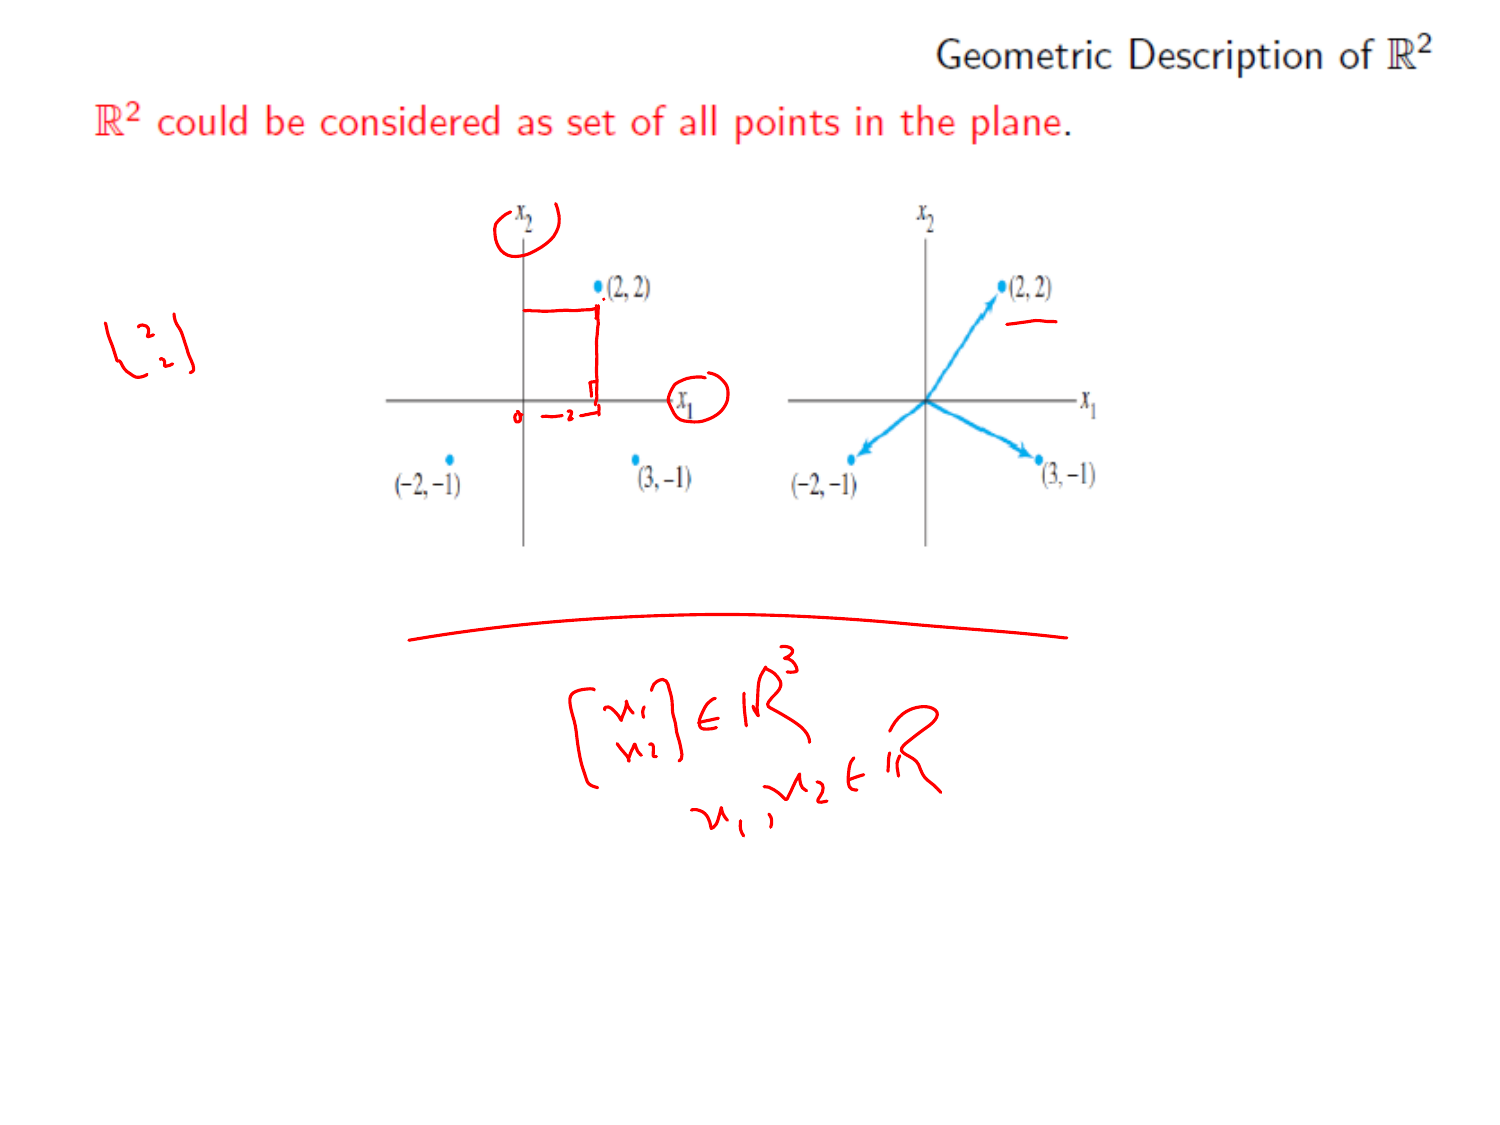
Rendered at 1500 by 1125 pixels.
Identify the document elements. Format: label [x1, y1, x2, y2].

picture [76, 18, 1448, 563]
